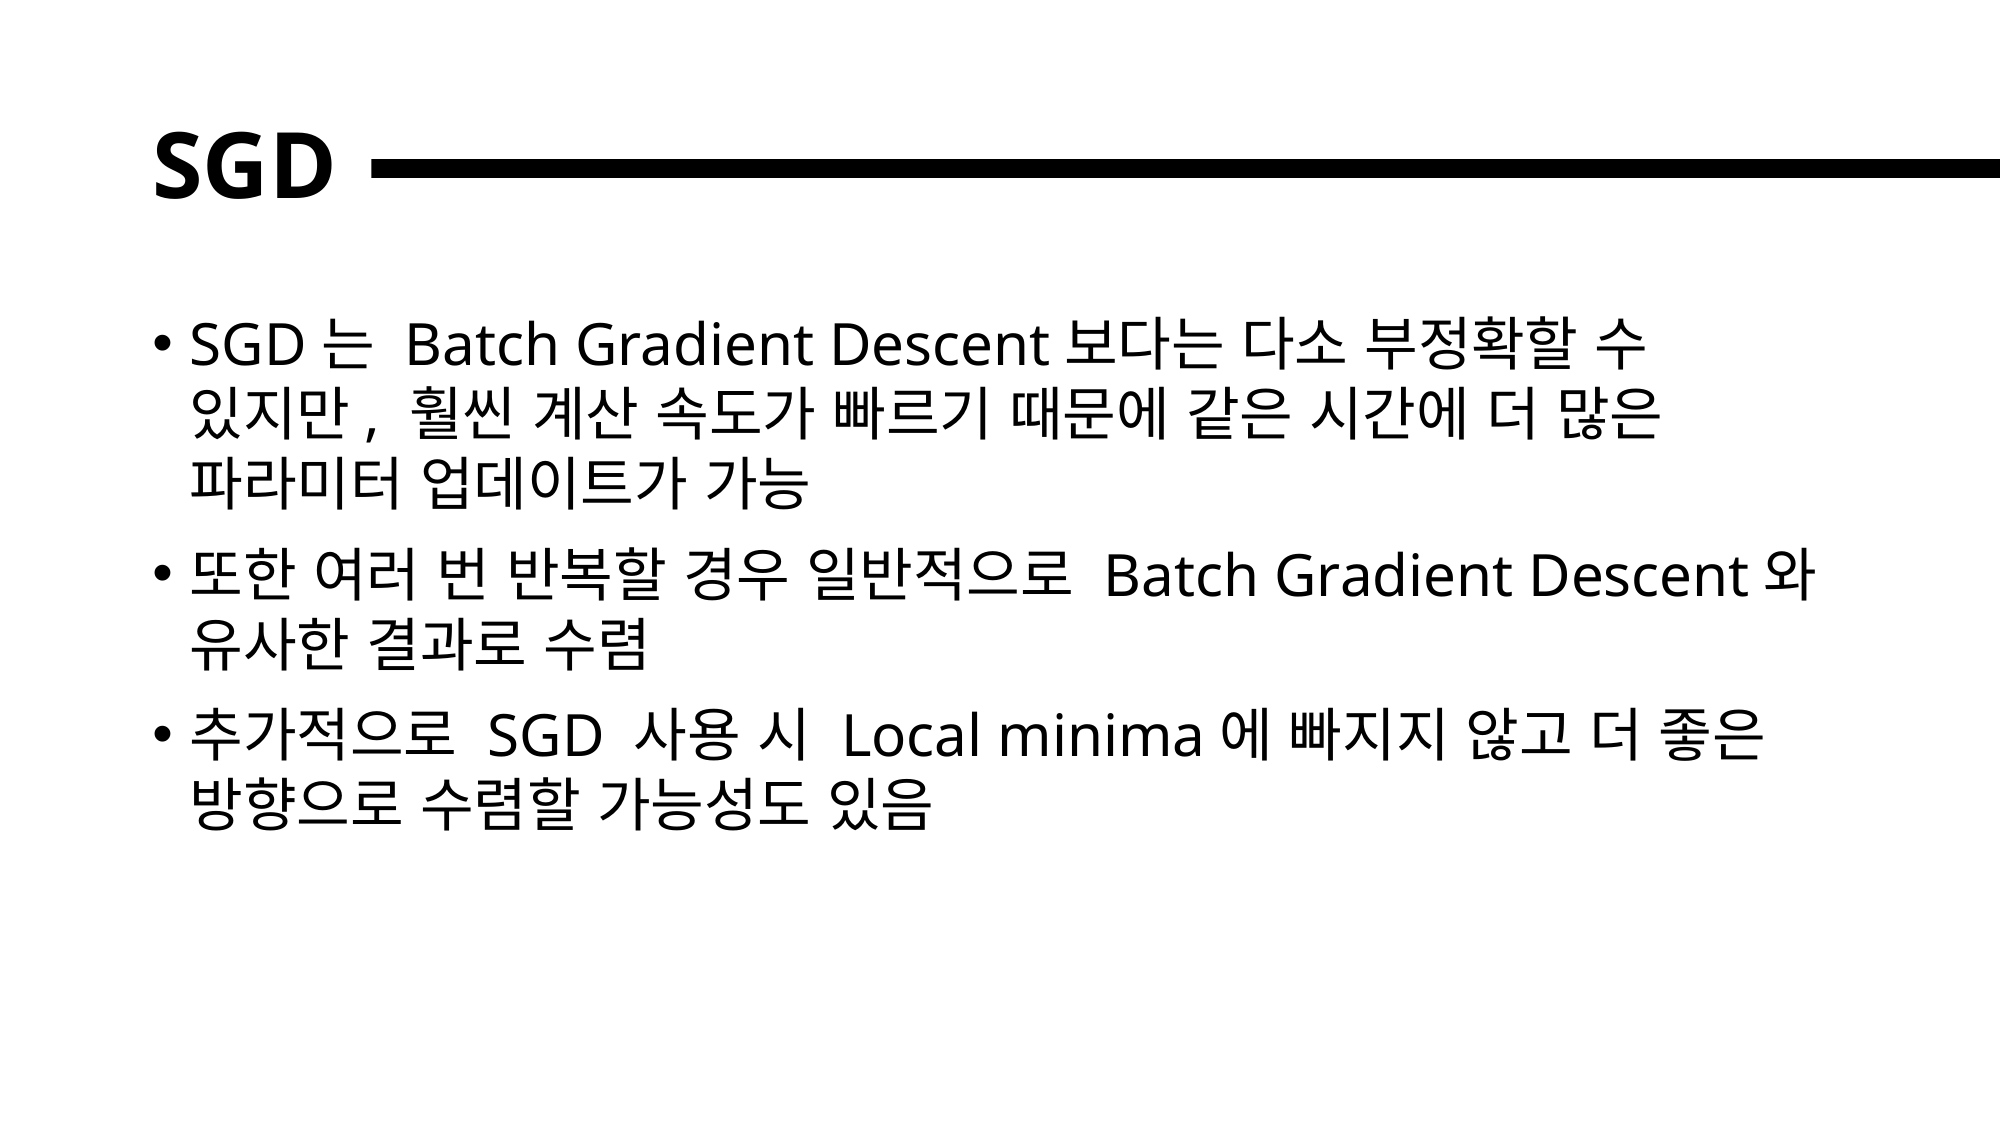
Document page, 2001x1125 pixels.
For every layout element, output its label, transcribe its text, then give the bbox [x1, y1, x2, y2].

list SGD는 Batch Gradient Descent보다는 다소 부정확할 수 있지만, 훨씬 계산 속도가 빠르기 때문에 같은 시간에 더 많은 파라미터 업데이트가 가능 또한 여러 번 반복할 경우 일반적으로 Batch Gradient Descent와 유사한 결과로 수렴 추가적으로 SGD 사용 시 Local minima에 빠지지 않고 더 좋은 방향으로 수렴할 가능성도 있음 [137, 299, 1863, 1014]
title SGD [137, 59, 372, 278]
